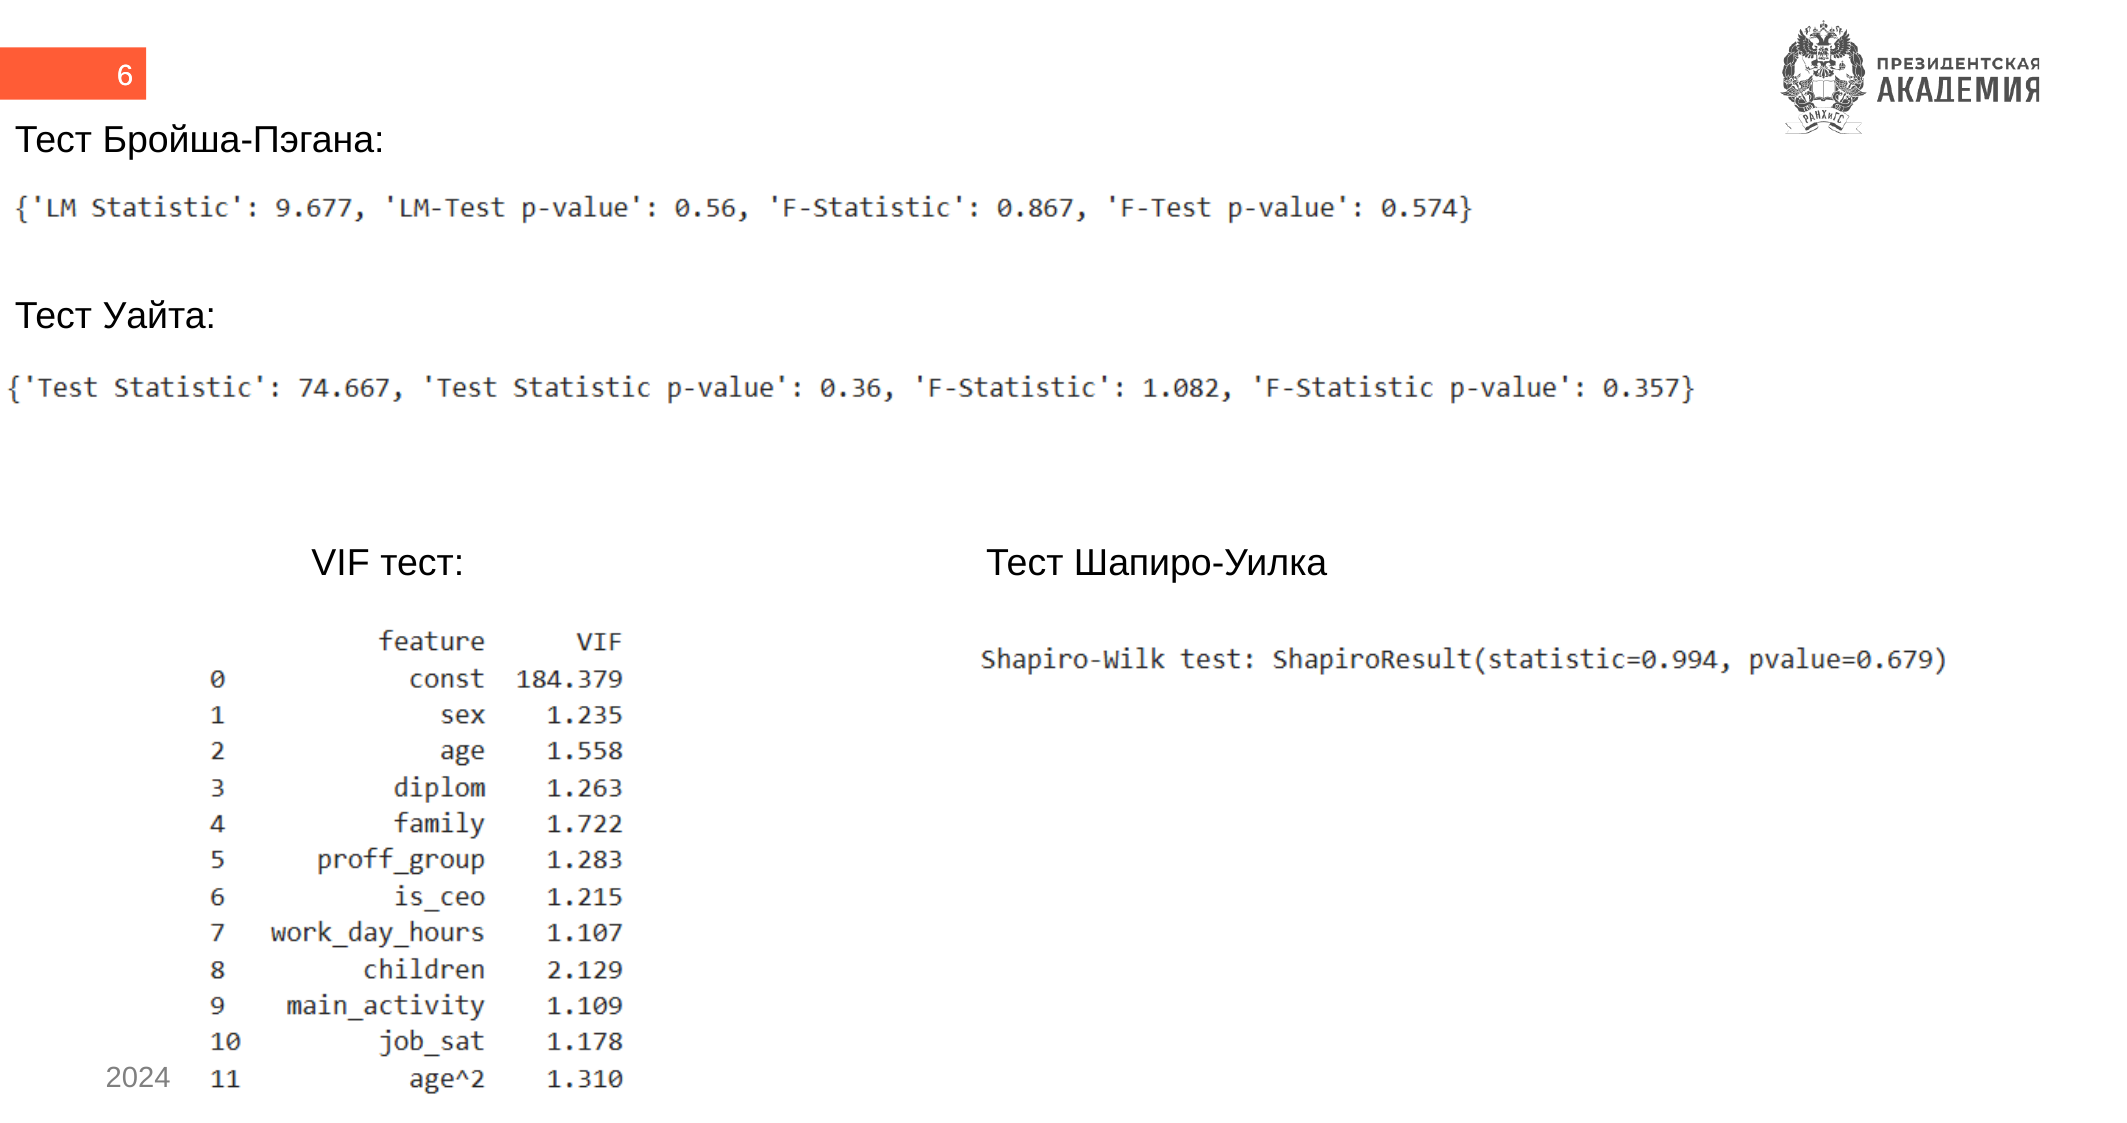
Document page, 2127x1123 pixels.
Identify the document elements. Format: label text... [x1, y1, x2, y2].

text_box VIF тест: [296, 530, 842, 591]
picture [971, 643, 1956, 678]
text_box Тест Уайта: [0, 283, 1073, 344]
picture [11, 185, 1480, 228]
text_box Тест Шапиро-Уилка [971, 530, 1830, 591]
picture [1780, 20, 2040, 134]
text_box Тест Бройша-Пэгана: [0, 107, 1138, 167]
slide_number 6 [27, 43, 149, 104]
picture [191, 621, 641, 1100]
picture [0, 363, 1700, 410]
